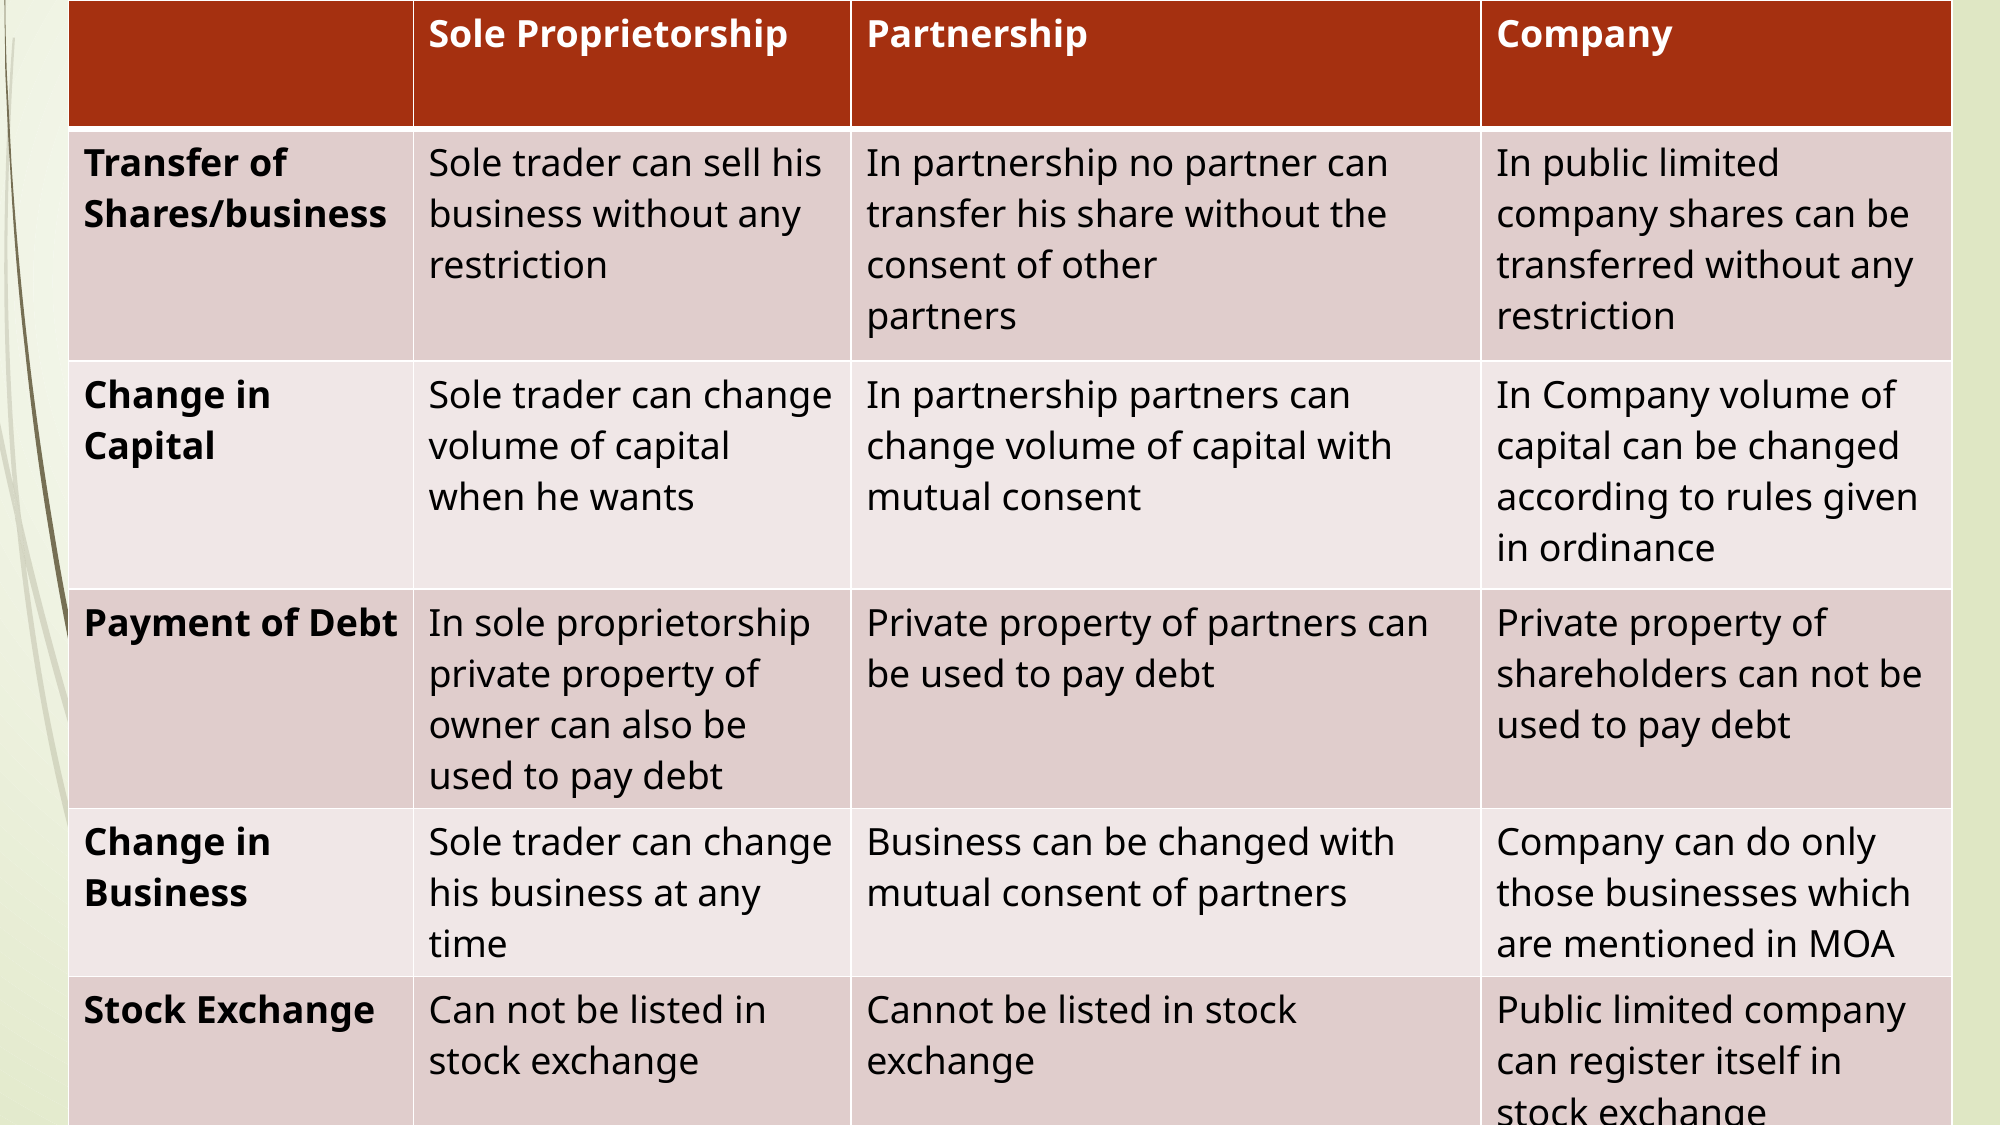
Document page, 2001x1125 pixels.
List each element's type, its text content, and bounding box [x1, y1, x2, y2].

table_cell Cannot be listed in stock exchange [852, 977, 1480, 1125]
table_cell Can not be listed in stock exchange [414, 977, 850, 1125]
table_cell Change in Capital [69, 362, 413, 588]
table_cell Private property of shareholders can not be used to pay debt [1482, 590, 1951, 808]
table_cell Business can be changed with mutual consent of partners [852, 809, 1480, 976]
table_cell In public limited company shares can be transferred without any restriction [1482, 132, 1951, 360]
table_cell Payment of Debt [69, 590, 413, 808]
table_header Partnership [852, 1, 1480, 126]
table_cell Change in Business [69, 809, 413, 976]
table_header Company [1482, 1, 1951, 126]
table_cell Company can do only those businesses which are mentioned in MOA [1482, 809, 1951, 976]
table_cell In partnership no partner can transfer his share without the consent of other partners [852, 132, 1480, 360]
table_cell Sole trader can sell his business without any restriction [414, 132, 850, 360]
table_cell Transfer of Shares/business [69, 132, 413, 360]
table_header [69, 1, 413, 126]
table_cell In partnership partners can change volume of capital with mutual consent [852, 362, 1480, 588]
table_cell Public limited company can register itself in stock exchange [1482, 977, 1951, 1125]
table_cell In sole proprietorship private property of owner can also be used to pay debt [414, 590, 850, 808]
table_cell Stock Exchange [69, 977, 413, 1125]
table_header Sole Proprietorship [414, 1, 850, 126]
table_cell Sole trader can change volume of capital when he wants [414, 362, 850, 588]
table_cell In Company volume of capital can be changed according to rules given in ordinance [1482, 362, 1951, 588]
table_cell Sole trader can change his business at any time [414, 809, 850, 976]
table_cell Private property of partners can be used to pay debt [852, 590, 1480, 808]
